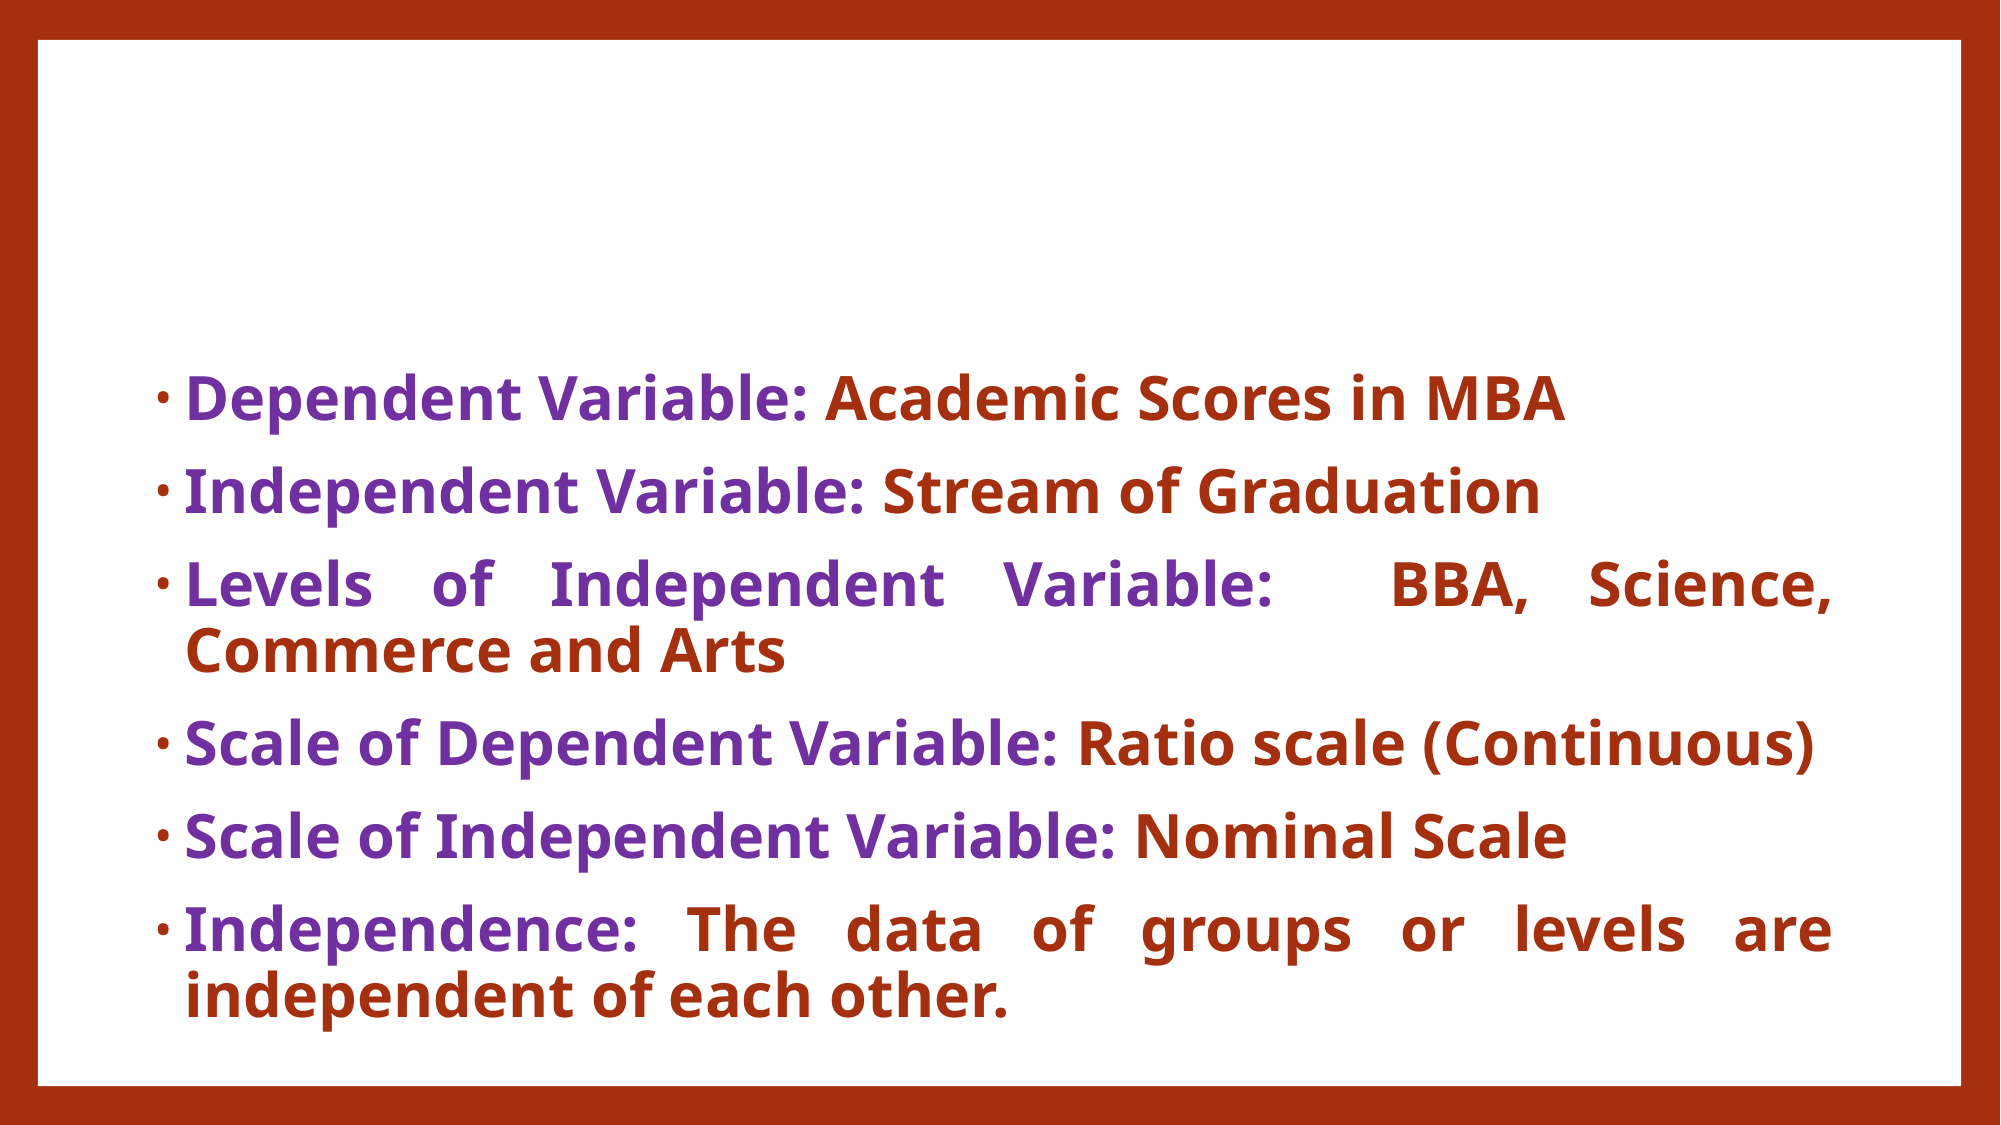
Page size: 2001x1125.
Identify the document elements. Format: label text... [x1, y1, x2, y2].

list Dependent Variable: Academic Scores in MBA Independent Variable: Stream of Graduation Levels of Independent Variable: BBA, Science, Commerce and Arts Scale of Dependent Variable: Ratio scale (Continuous) Scale of Independent Variable: Nominal Scale Independence: The data of groups or levels are independent of each other. [135, 360, 1850, 1059]
